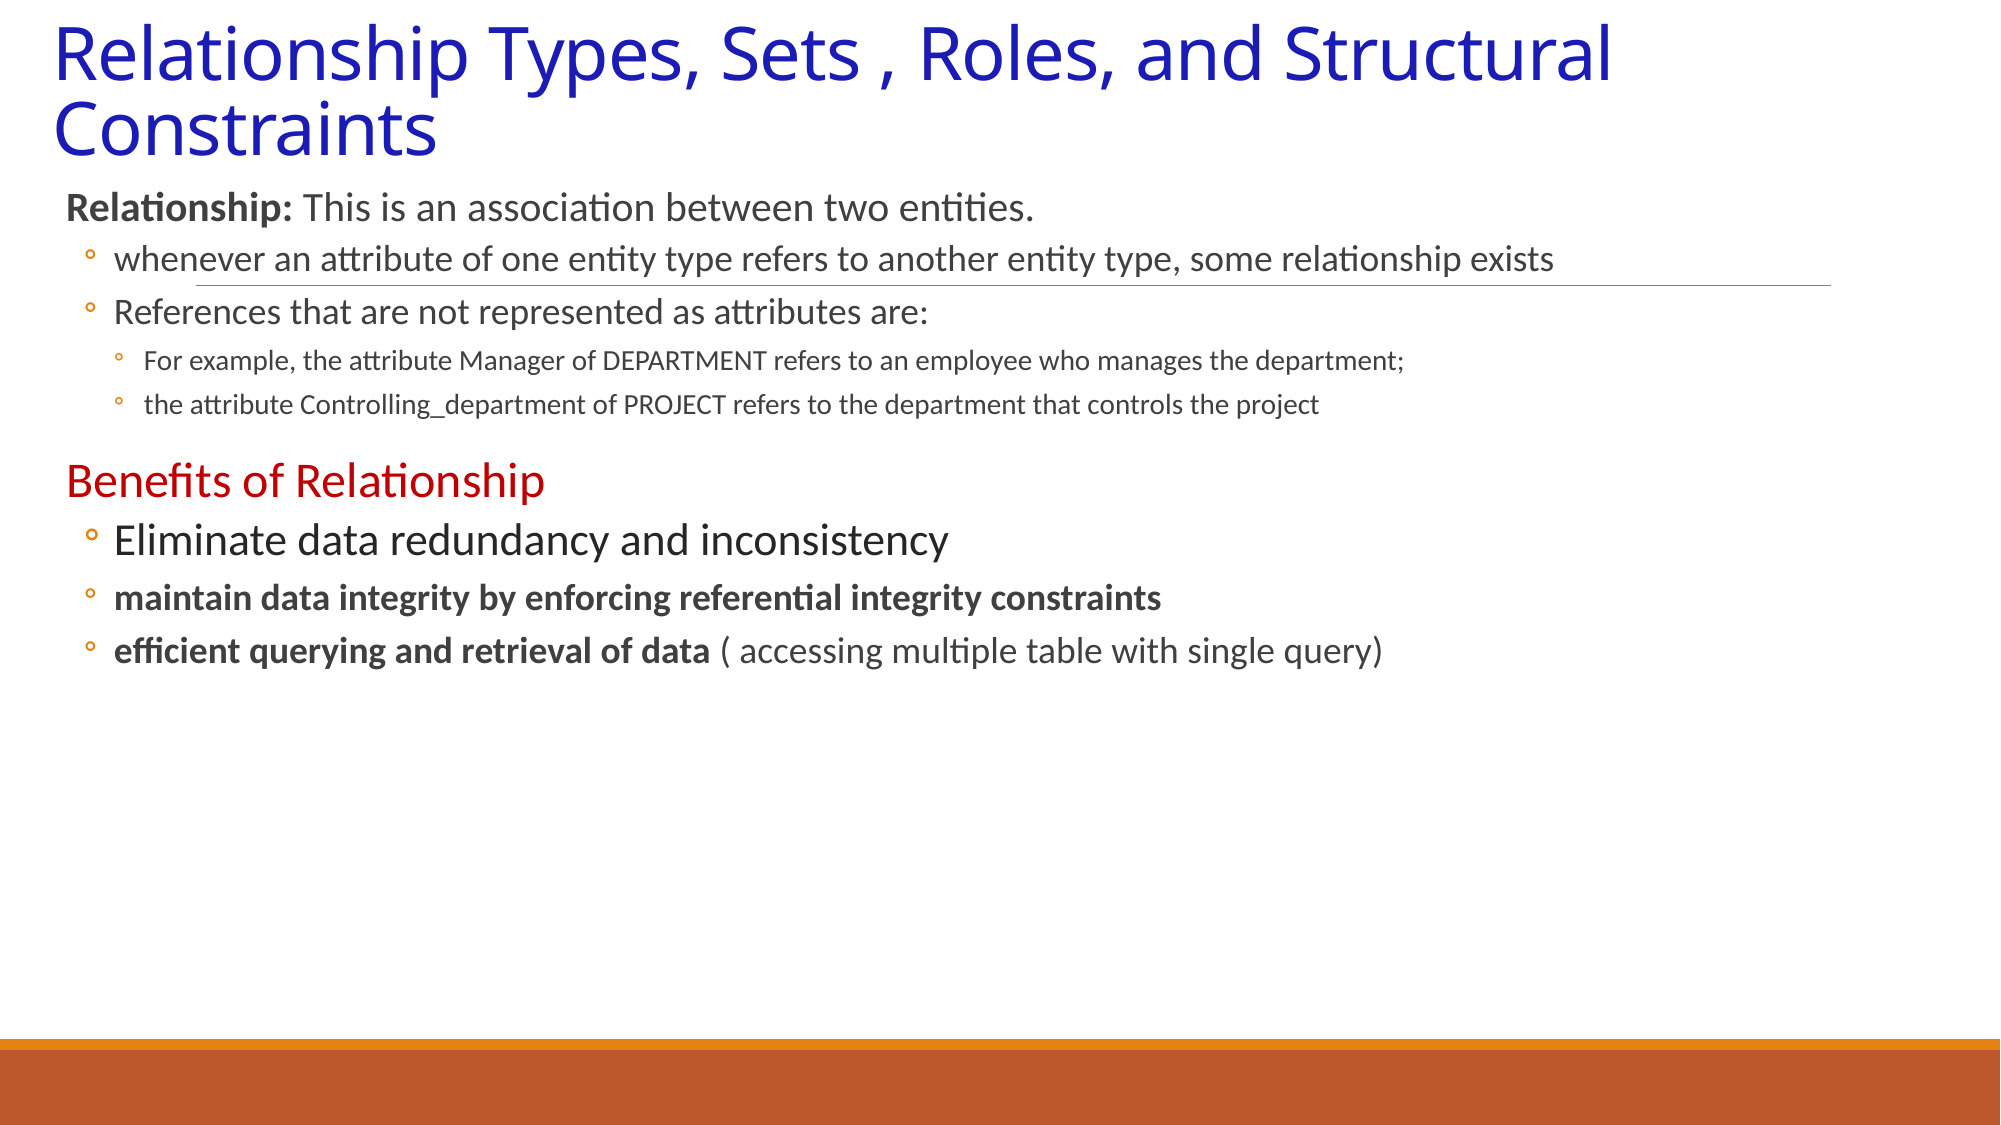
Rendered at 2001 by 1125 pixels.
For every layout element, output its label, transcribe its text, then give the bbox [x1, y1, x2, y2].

title Relationship Types, Sets , Roles, and Structural Constraints [37, 10, 1763, 179]
list Relationship: This is an association between two entities. whenever an attribute of one entity type refers to another entity type, some relationship exists References that are not represented as attributes are: For example, the attribute Manager of DEPARTMENT refers to an employee who manages the department; the attribute Controlling_department of PROJECT refers to the department that controls the project Benefits of Relationship Eliminate data redundancy and inconsistency maintain data integrity by enforcing referential integrity constraints efficient querying and retrieval of data ( accessing multiple table with single query) [50, 178, 1917, 1045]
